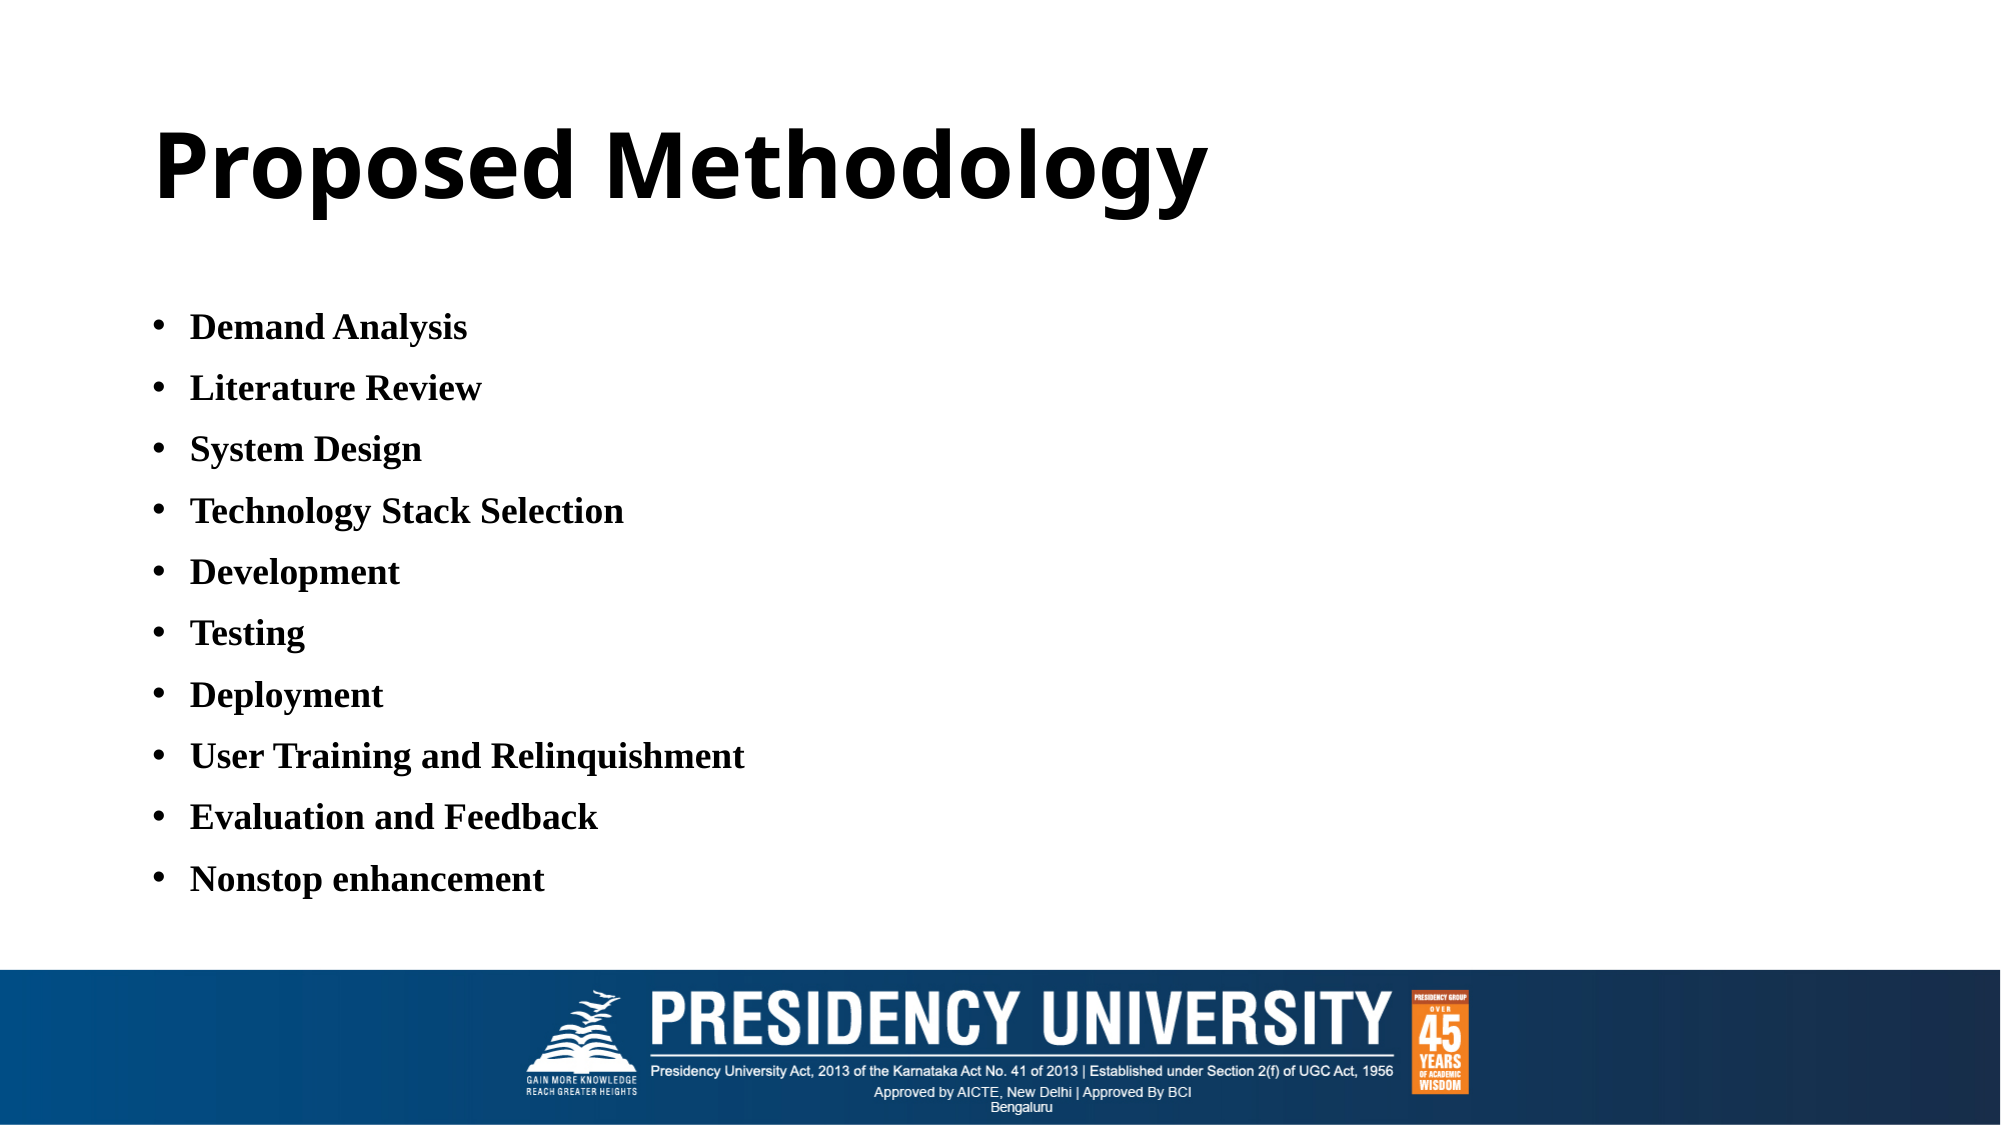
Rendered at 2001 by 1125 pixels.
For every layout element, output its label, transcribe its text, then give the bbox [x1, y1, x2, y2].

title Proposed Methodology [137, 59, 1863, 278]
picture [0, 0, 2001, 1125]
list Demand Analysis Literature Review System Design Technology Stack Selection Development Testing Deployment User Training and Relinquishment Evaluation and Feedback Nonstop enhancement [137, 299, 1863, 1014]
